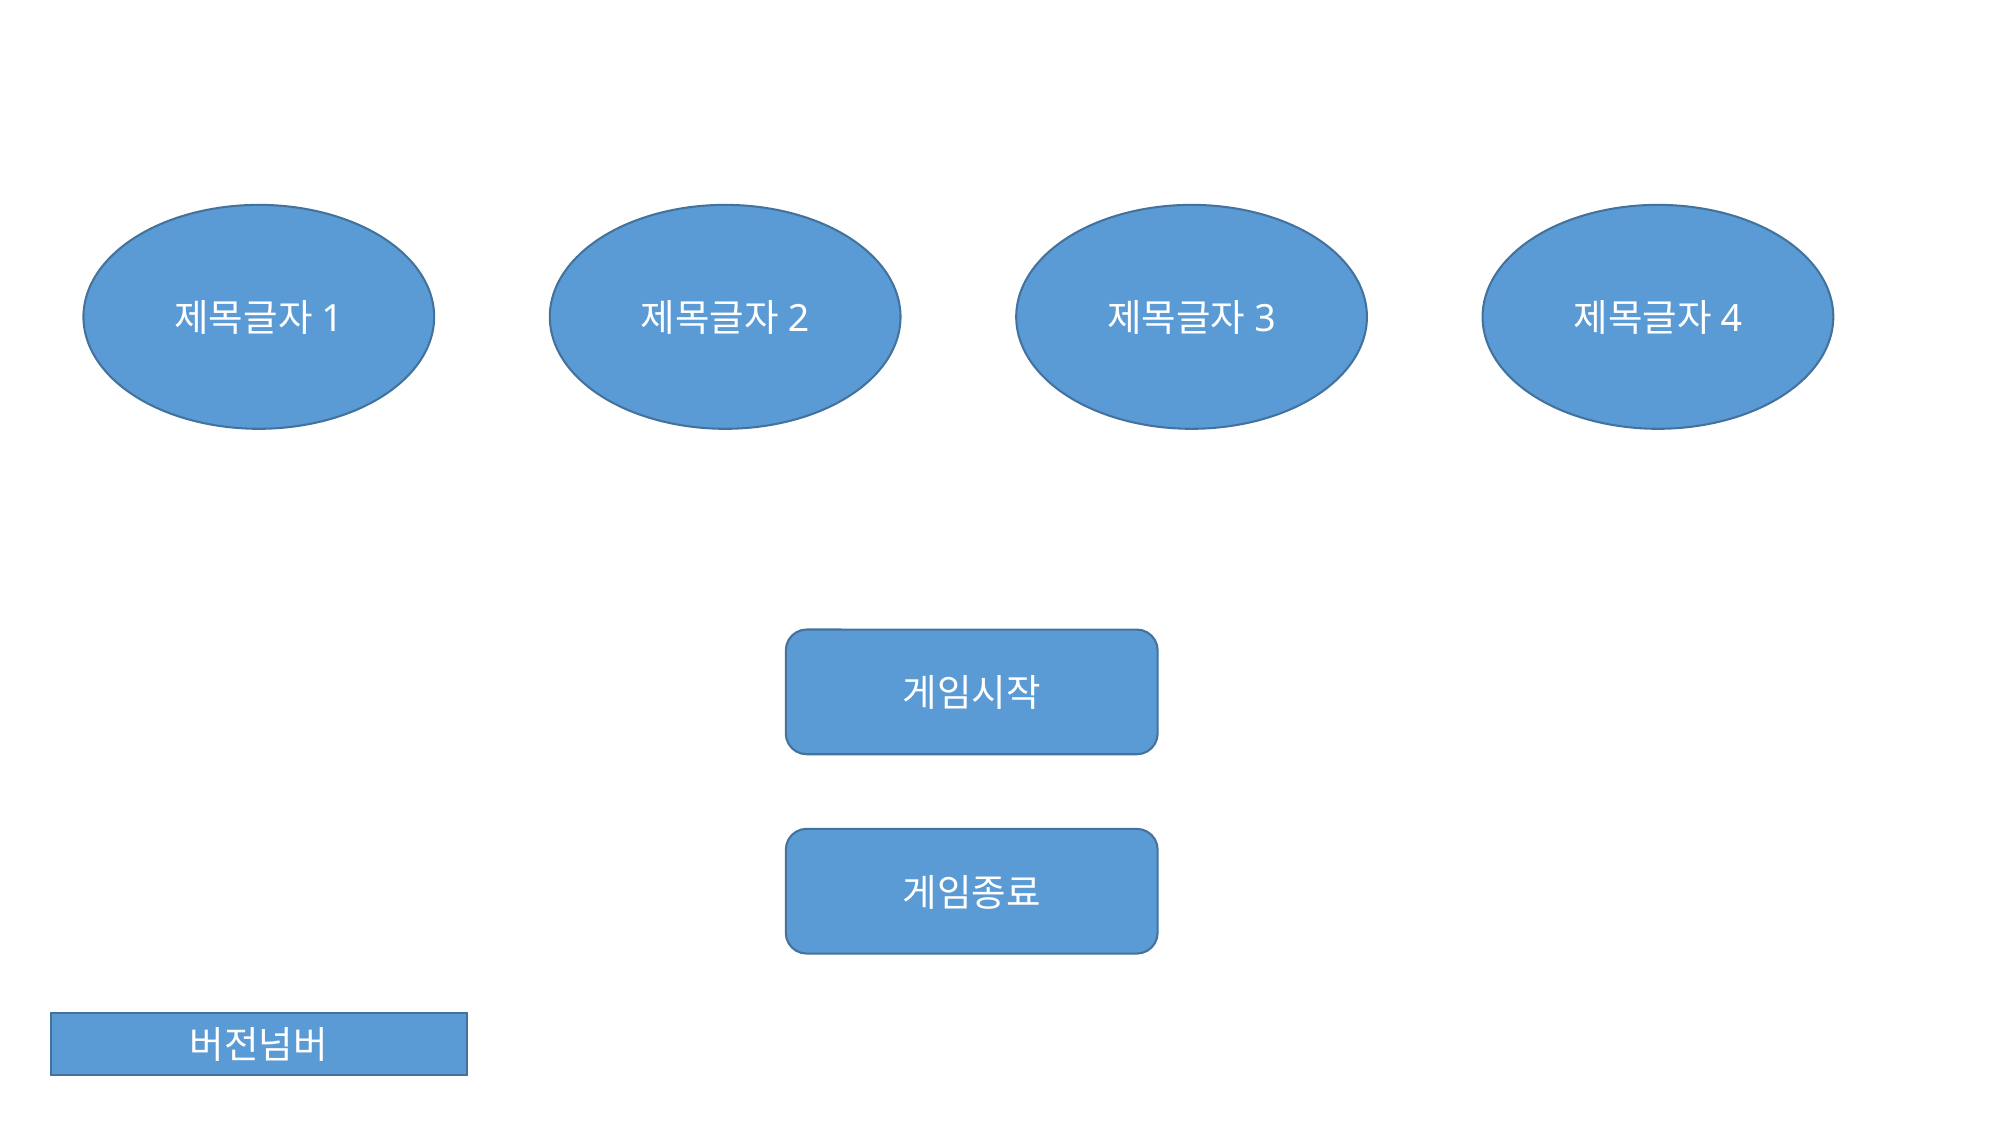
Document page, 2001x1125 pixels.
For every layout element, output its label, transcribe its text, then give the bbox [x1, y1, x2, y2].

text_box 제목글자1 [82, 203, 436, 430]
text_box 게임시작 [784, 628, 1159, 756]
text_box 제목글자4 [1481, 203, 1835, 430]
text_box 게임종료 [784, 827, 1159, 955]
text_box 제목글자2 [548, 203, 902, 430]
text_box 버전넘버 [50, 1012, 468, 1076]
text_box 제목글자3 [1015, 203, 1368, 430]
